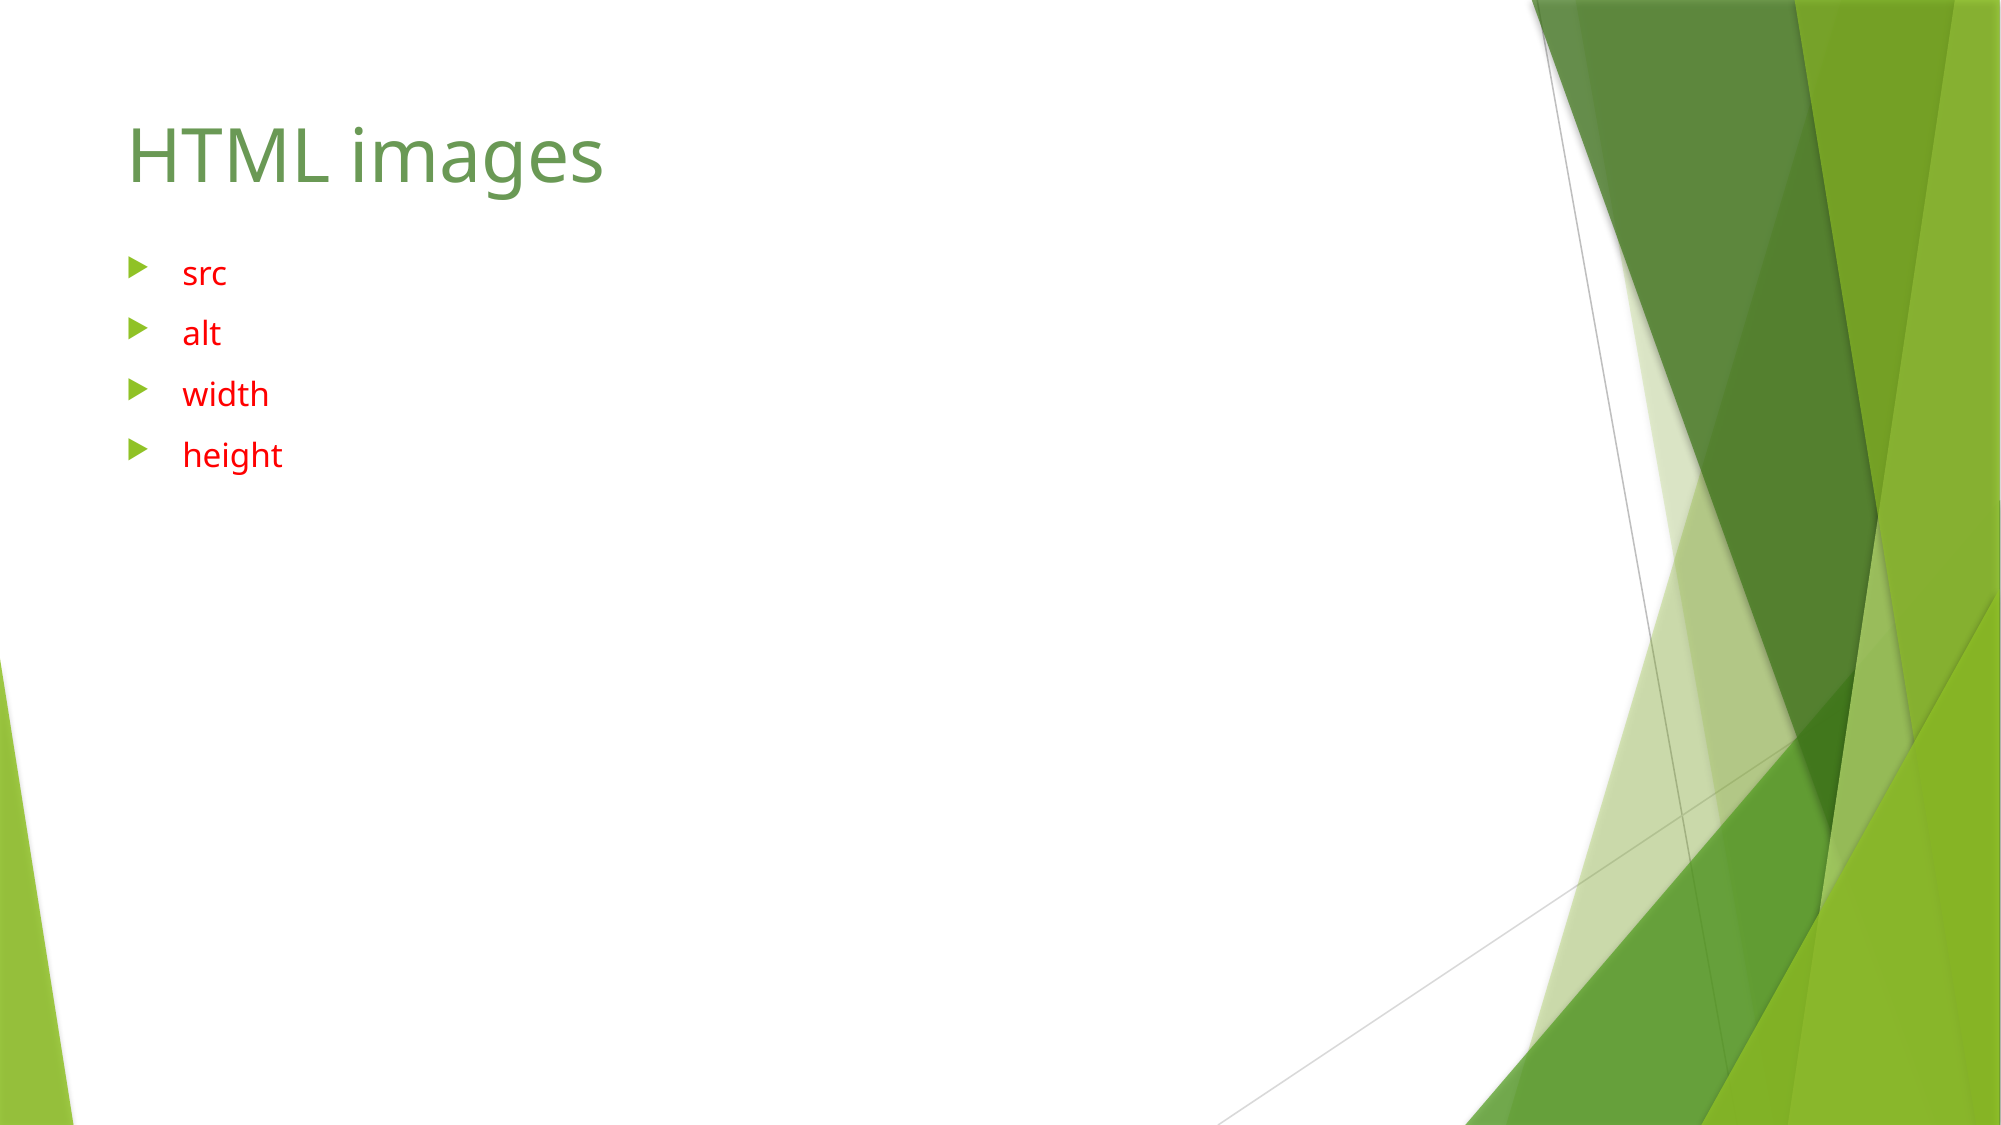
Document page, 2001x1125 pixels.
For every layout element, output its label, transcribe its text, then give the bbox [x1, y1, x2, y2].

list src alt width height [111, 244, 1522, 881]
title HTML images [111, 99, 1522, 244]
